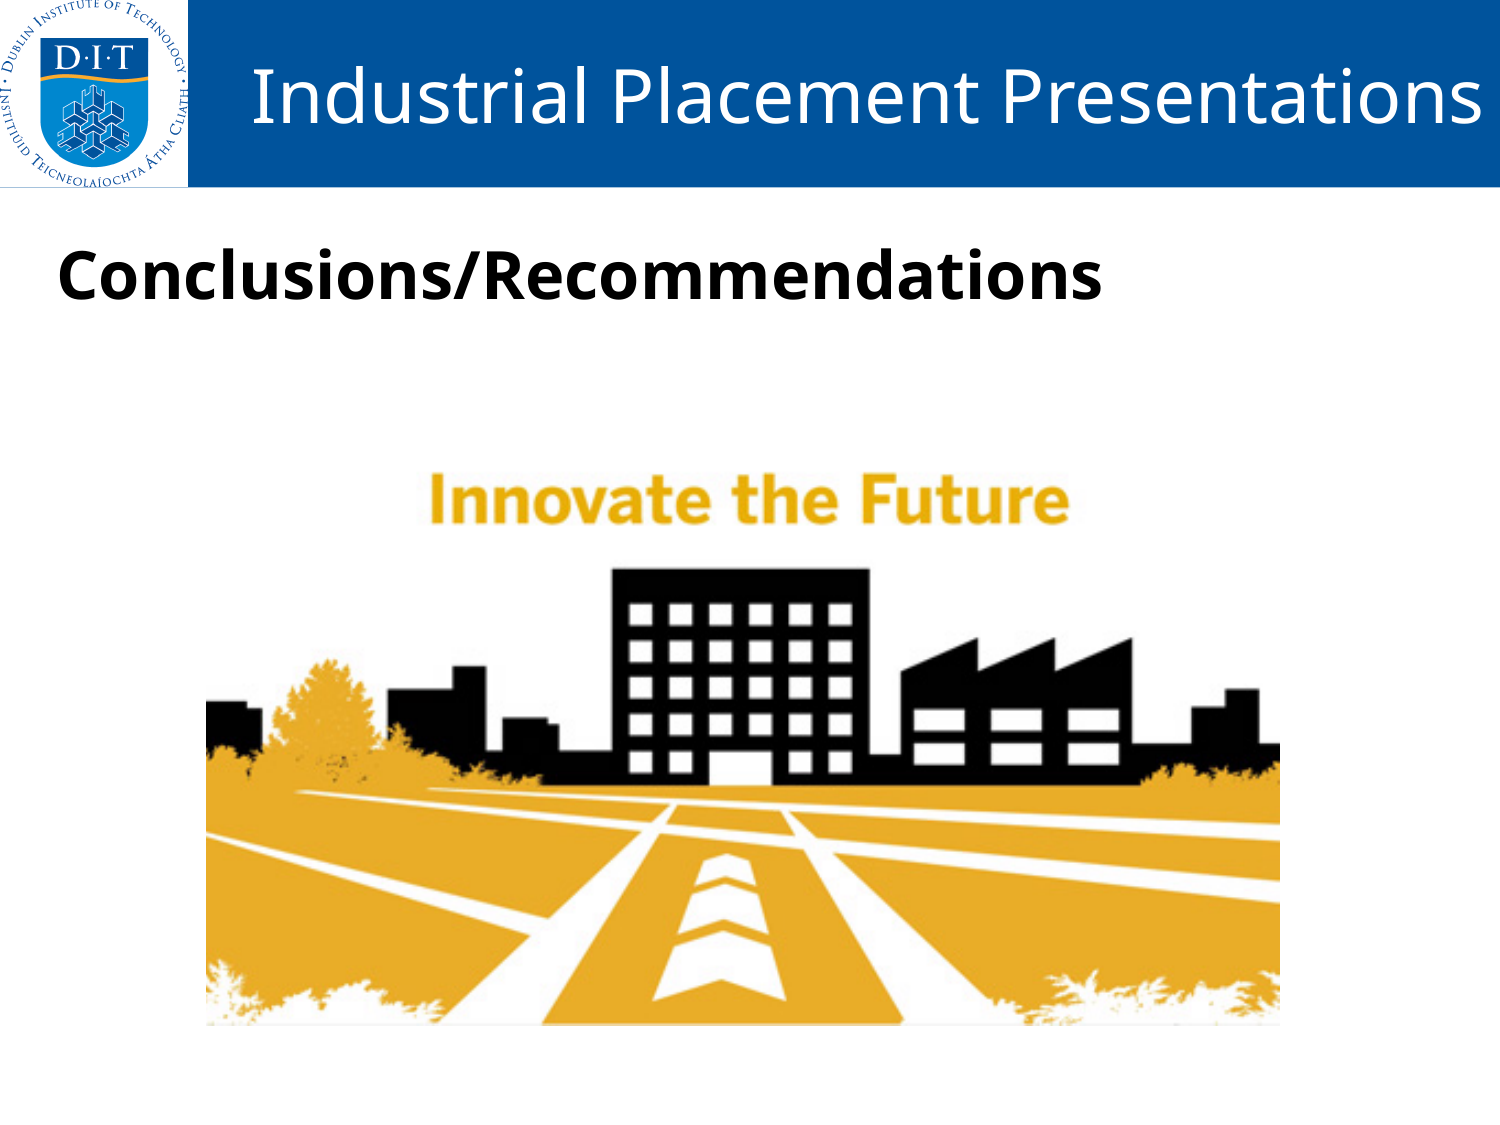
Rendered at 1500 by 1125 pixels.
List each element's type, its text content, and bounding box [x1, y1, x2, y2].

list Conclusions/Recommendations [41, 224, 1389, 1102]
picture [0, 0, 188, 187]
picture [206, 420, 1280, 1026]
